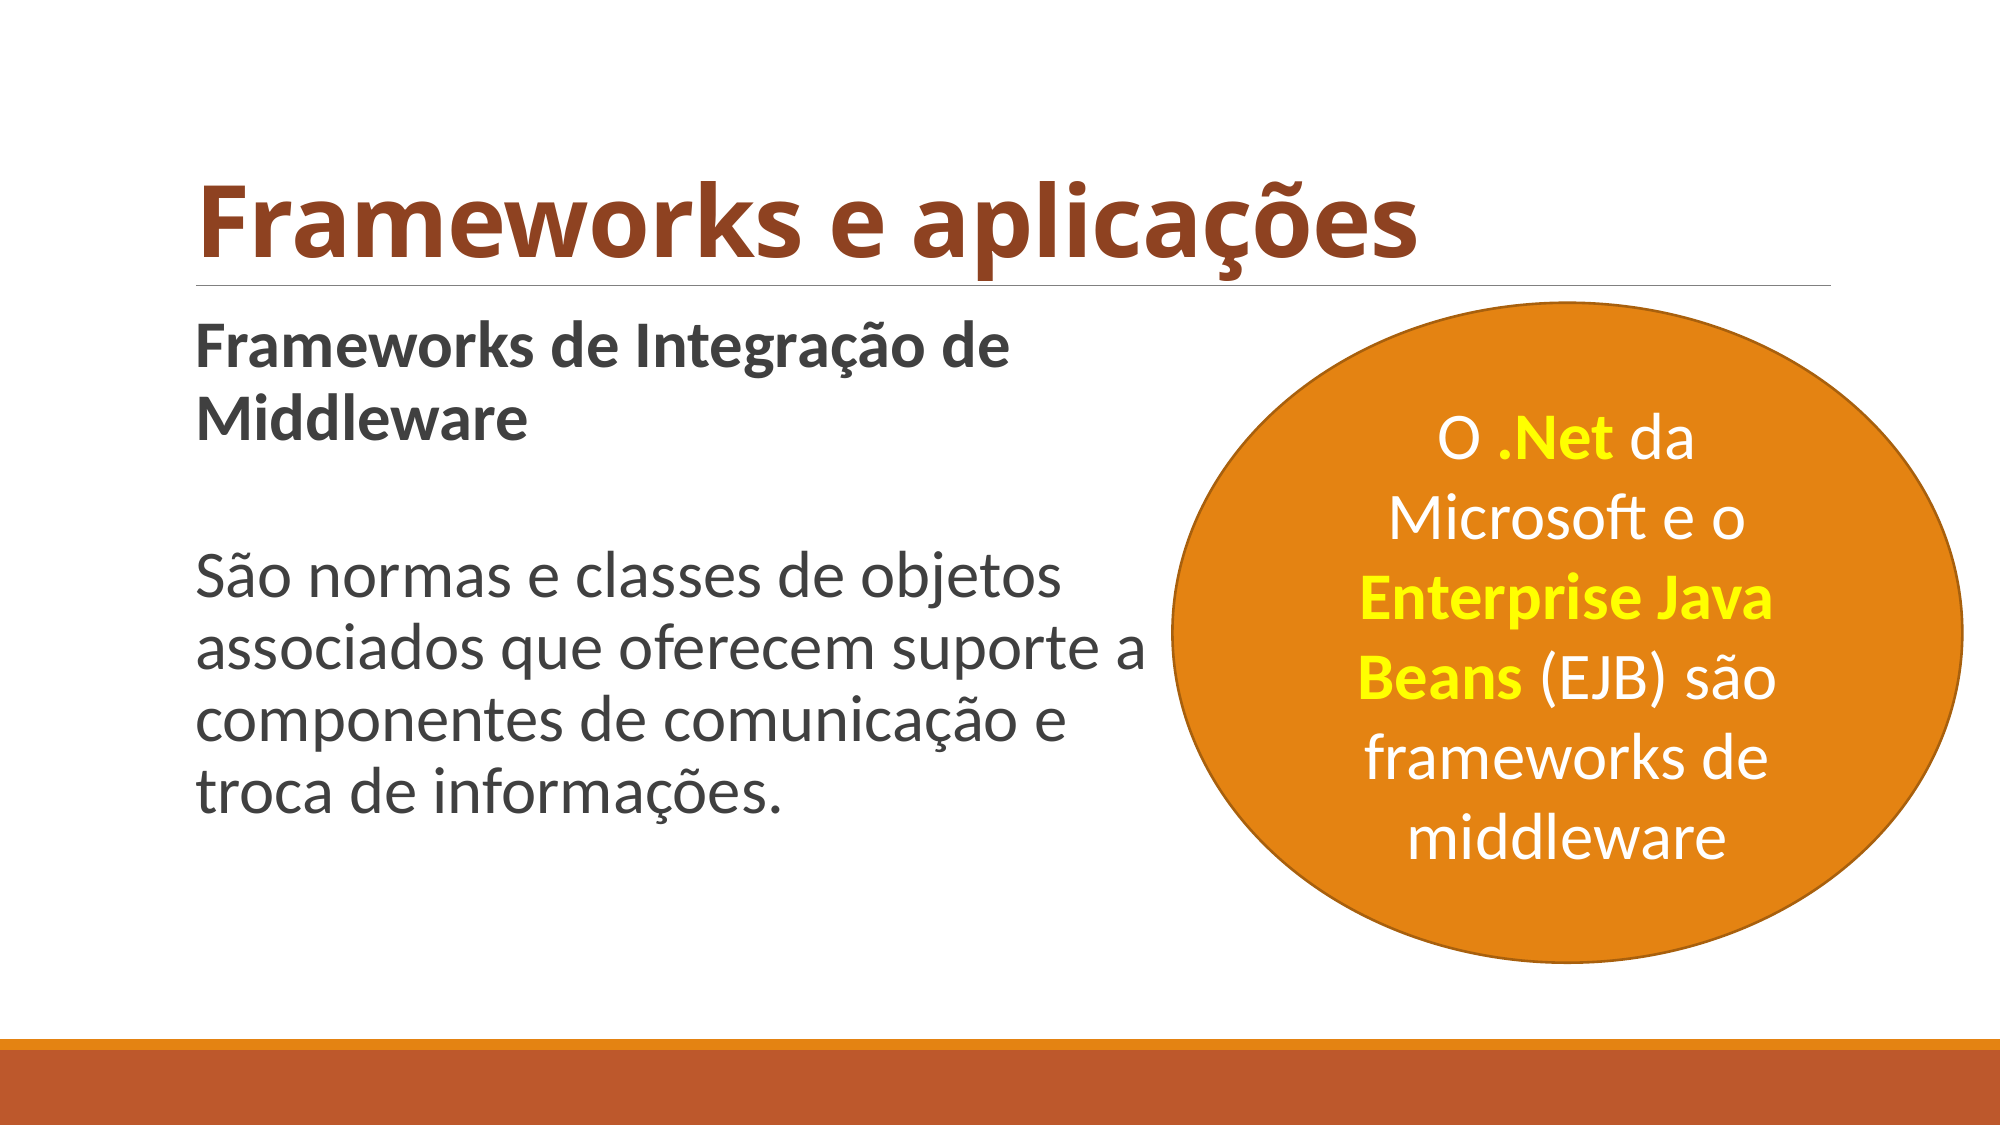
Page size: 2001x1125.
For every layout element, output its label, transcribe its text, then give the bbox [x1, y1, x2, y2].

text_box O .Net da Microsoft e o Enterprise Java Beans (EJB) são frameworks de middleware [1171, 301, 1964, 965]
title Frameworks e aplicações [180, 47, 1830, 285]
list Frameworks de Integração de Middleware São normas e classes de objetos associados que oferecem suporte a componentes de comunicação e troca de informações. [180, 302, 1173, 963]
